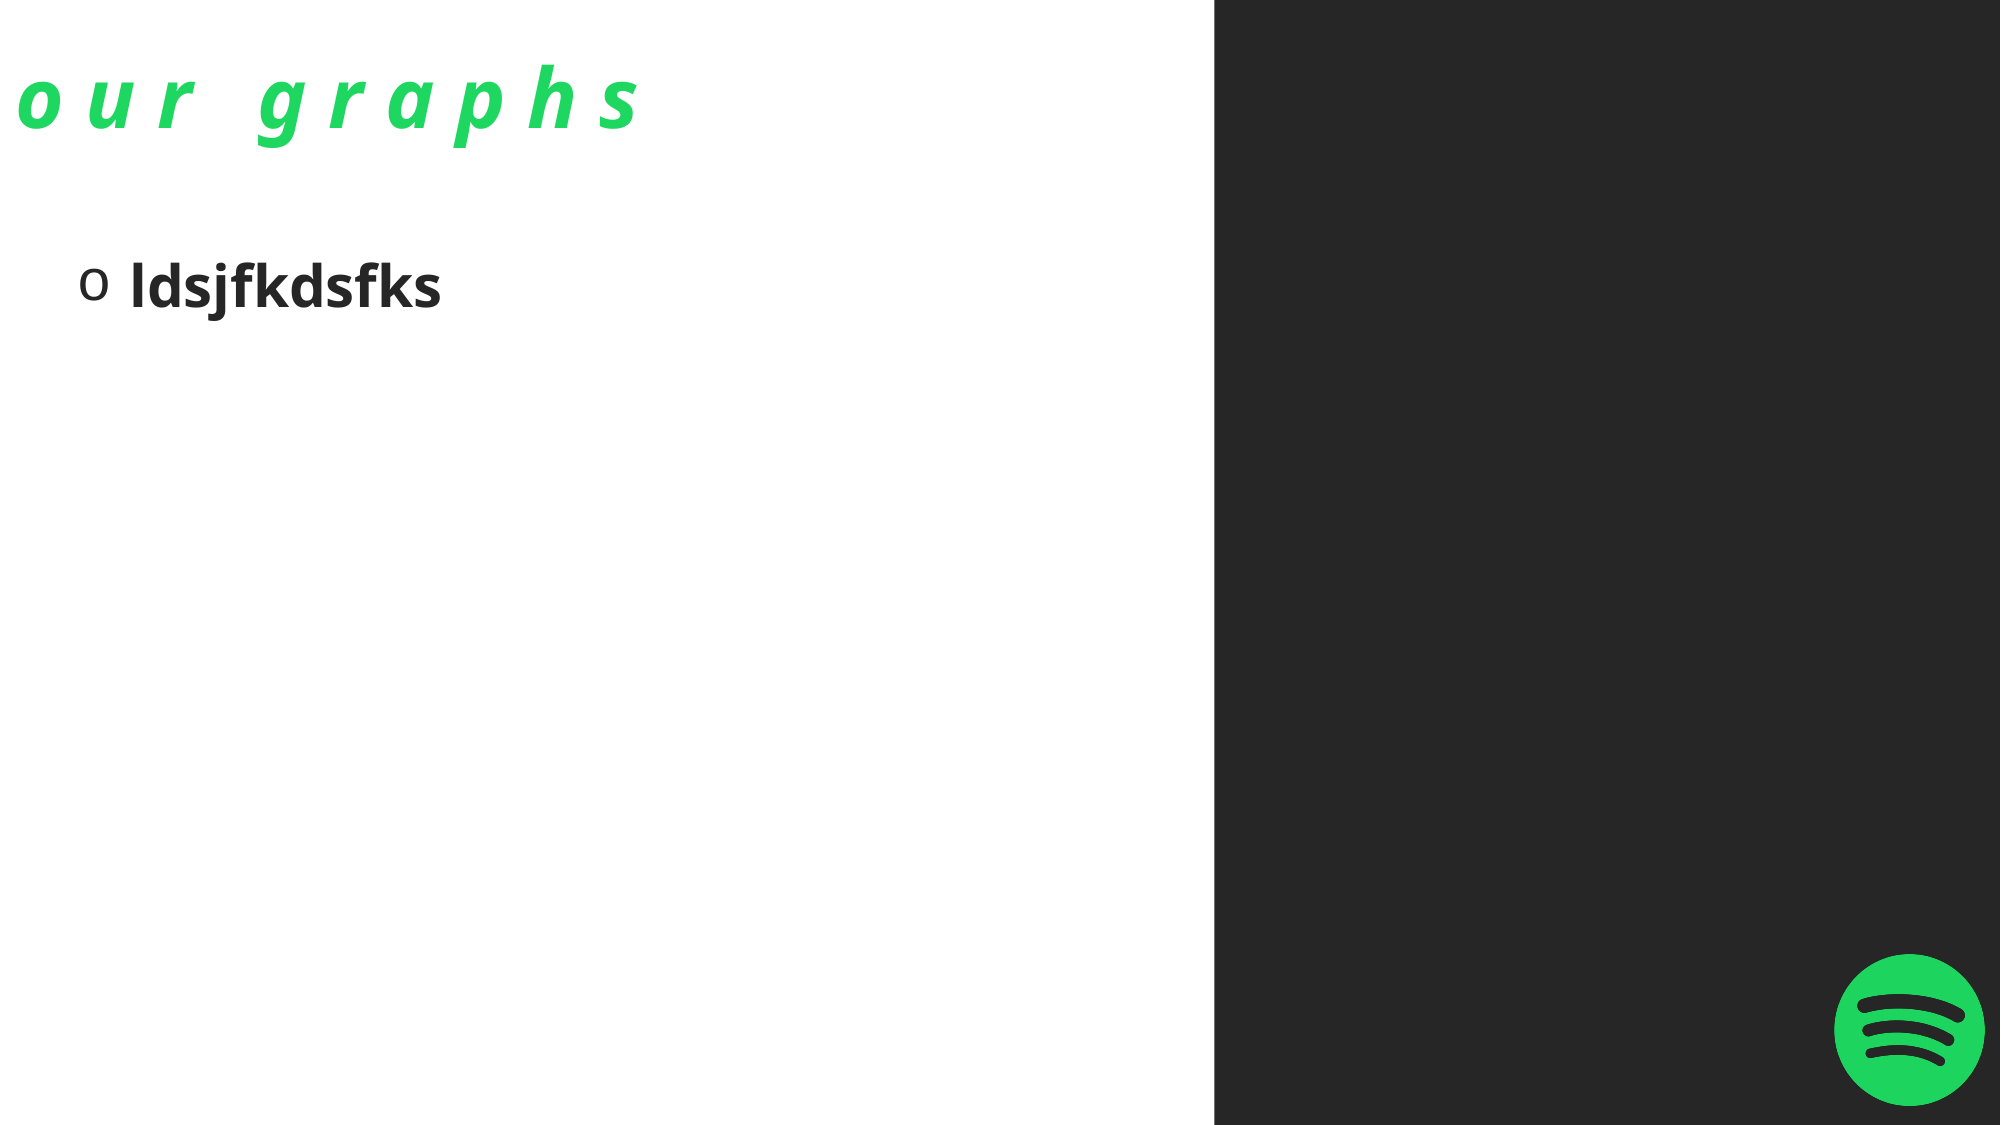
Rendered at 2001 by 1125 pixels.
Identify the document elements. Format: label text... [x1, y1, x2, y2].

text_box [1213, 0, 2000, 1125]
text_box o u r g r a p h s [0, 0, 1888, 203]
picture [1818, 946, 2000, 1114]
text_box ldsjfkdsfks [61, 249, 1147, 964]
